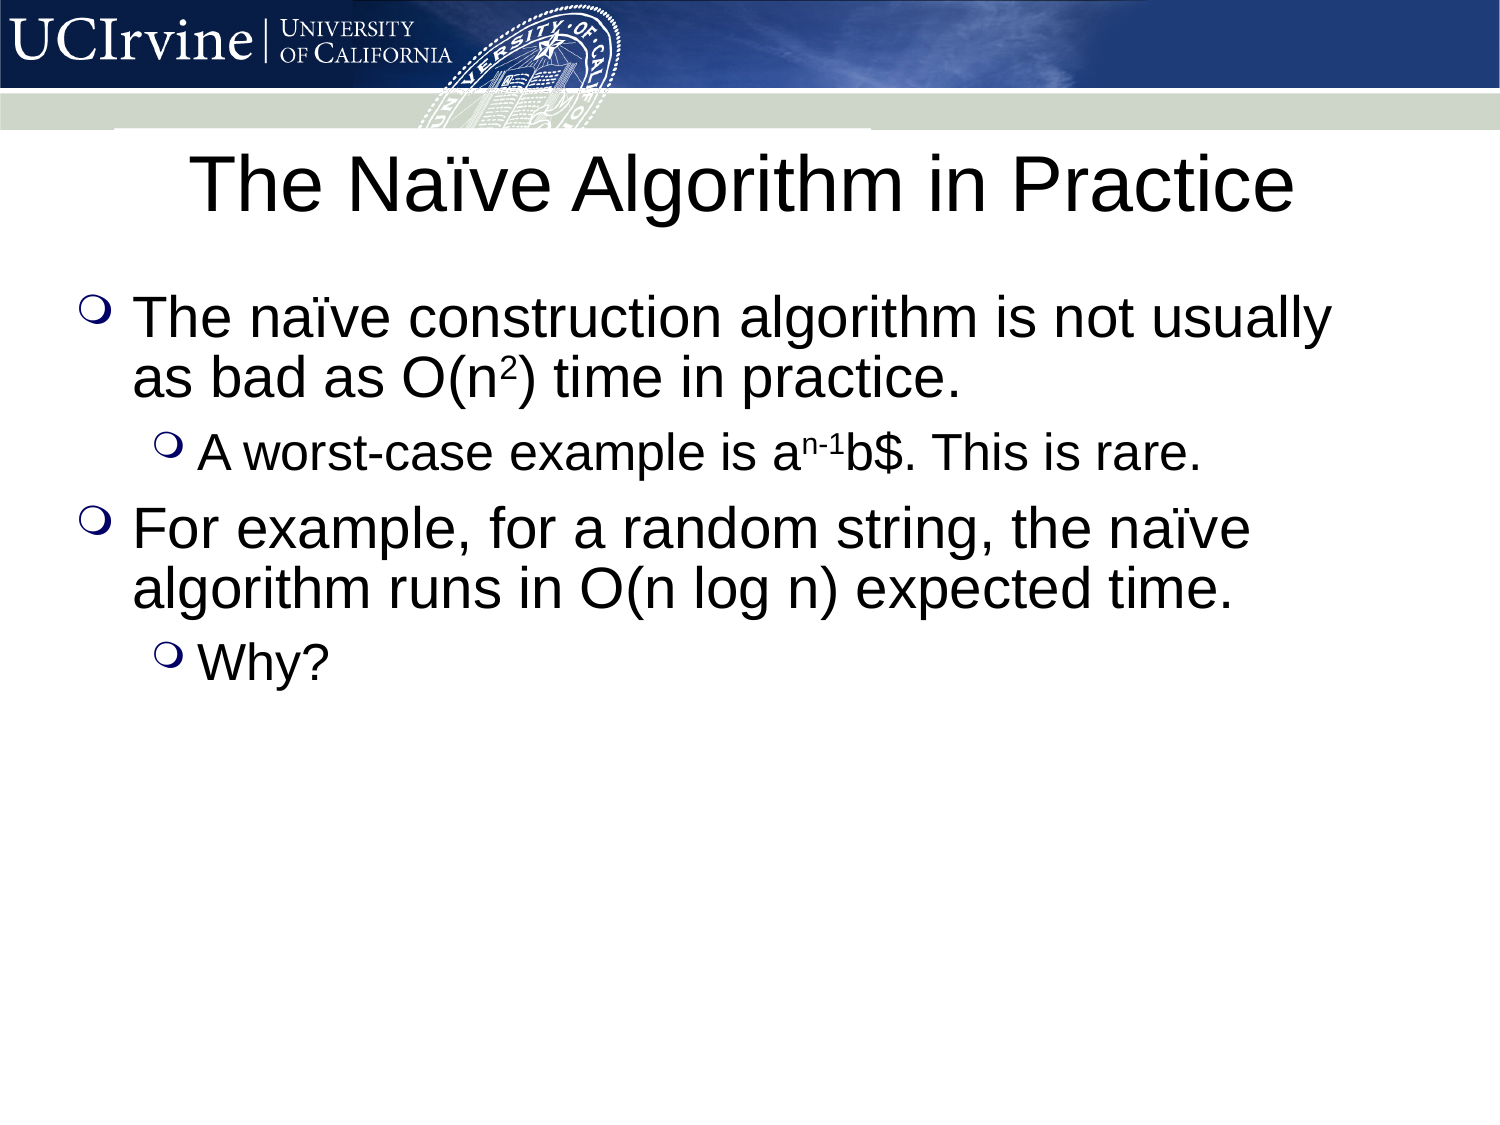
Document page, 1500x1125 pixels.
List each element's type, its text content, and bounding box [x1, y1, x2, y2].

title The Naïve Algorithm in Practice [35, 105, 1451, 269]
list The naïve construction algorithm is not usually as bad as O(n2) time in practice. A worst-case example is an-1b$. This is rare. For example, for a random string, the naïve algorithm runs in O(n log n) expected time. Why? [62, 283, 1423, 1055]
picture [0, 0, 1500, 136]
